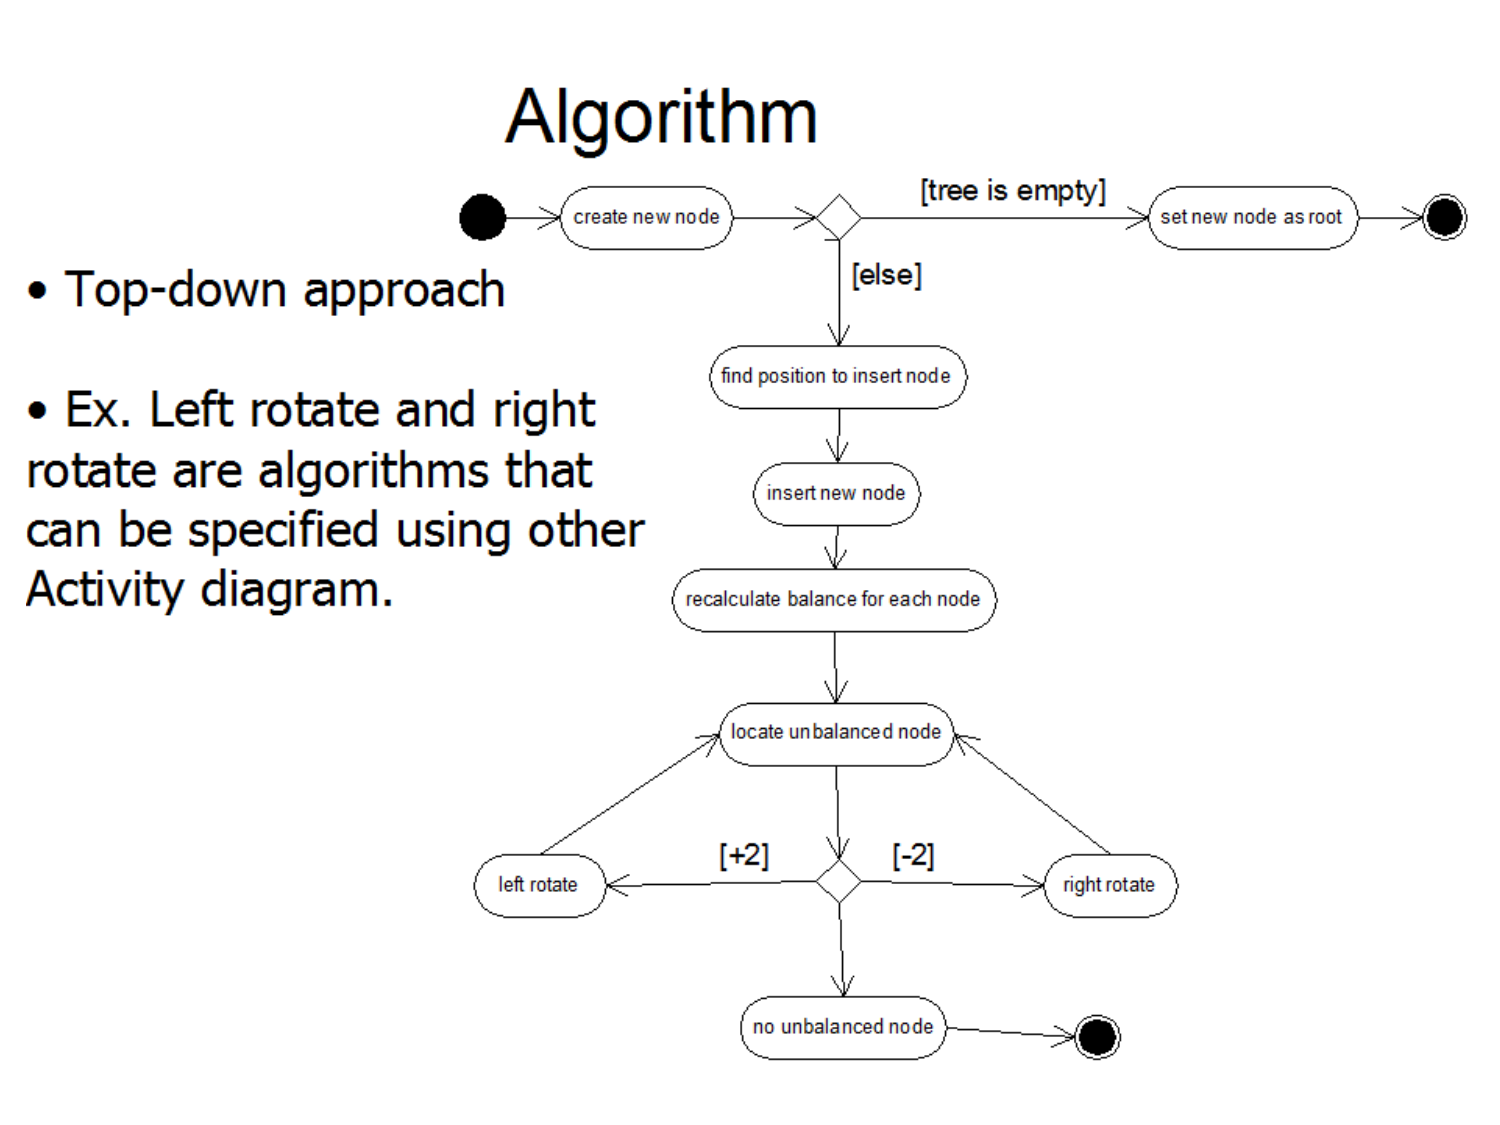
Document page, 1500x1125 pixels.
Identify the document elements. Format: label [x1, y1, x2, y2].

picture [25, 59, 1475, 1065]
